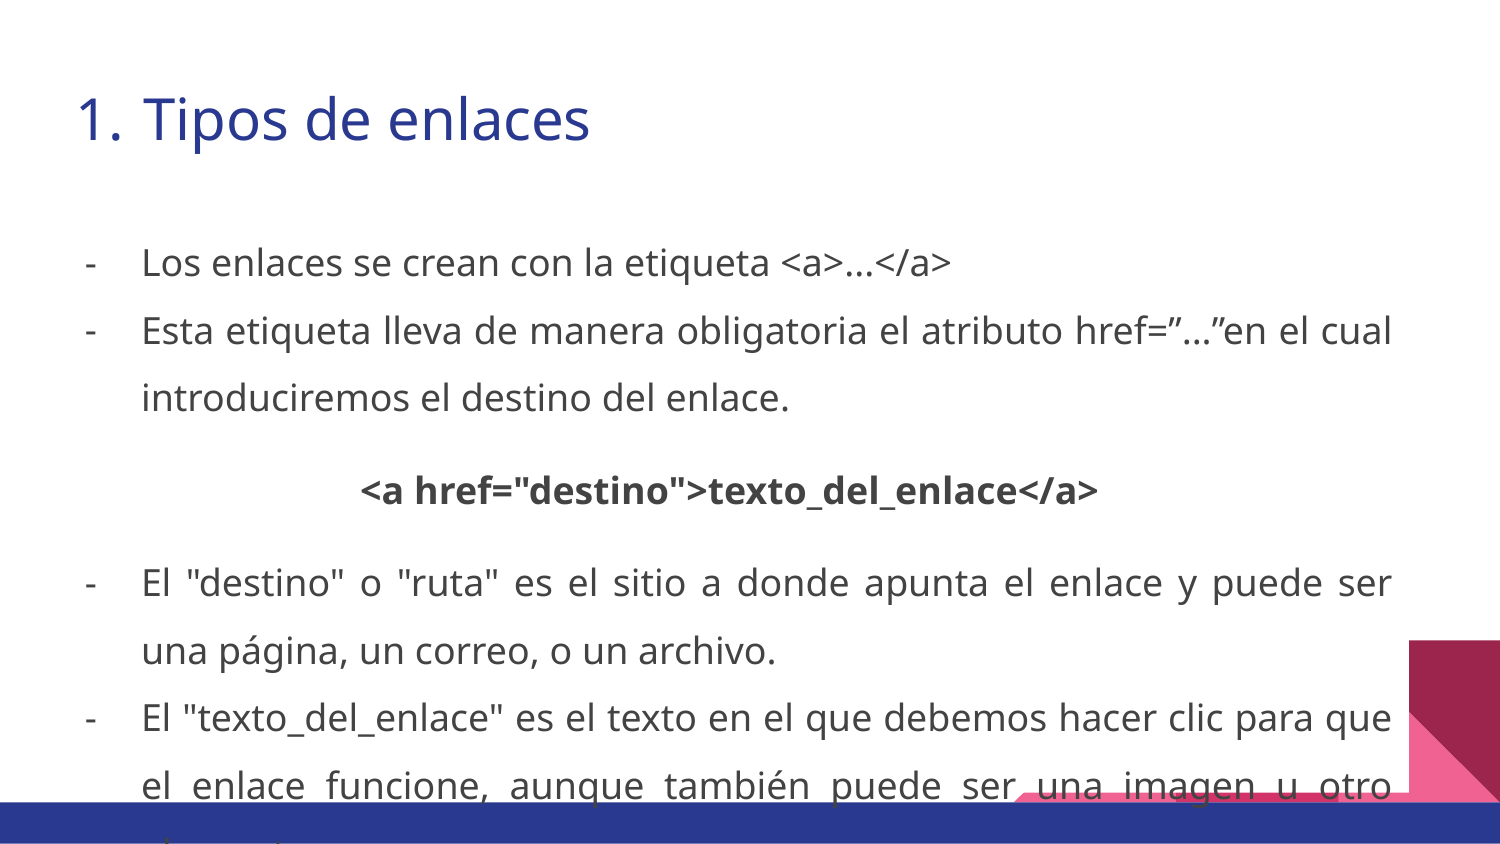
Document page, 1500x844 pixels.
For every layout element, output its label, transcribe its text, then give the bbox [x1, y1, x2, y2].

list Los enlaces se crean con la etiqueta <a>...</a> Esta etiqueta lleva de manera obligatoria el atributo href=”...”en el cual introduciremos el destino del enlace. <a href="destino">texto_del_enlace</a> El "destino" o "ruta" es el sitio a donde apunta el enlace y puede ser una página, un correo, o un archivo. El "texto_del_enlace" es el texto en el que debemos hacer clic para que el enlace funcione, aunque también puede ser una imagen u otro elemento. [51, 201, 1409, 793]
title Tipos de enlaces [51, 67, 1449, 167]
